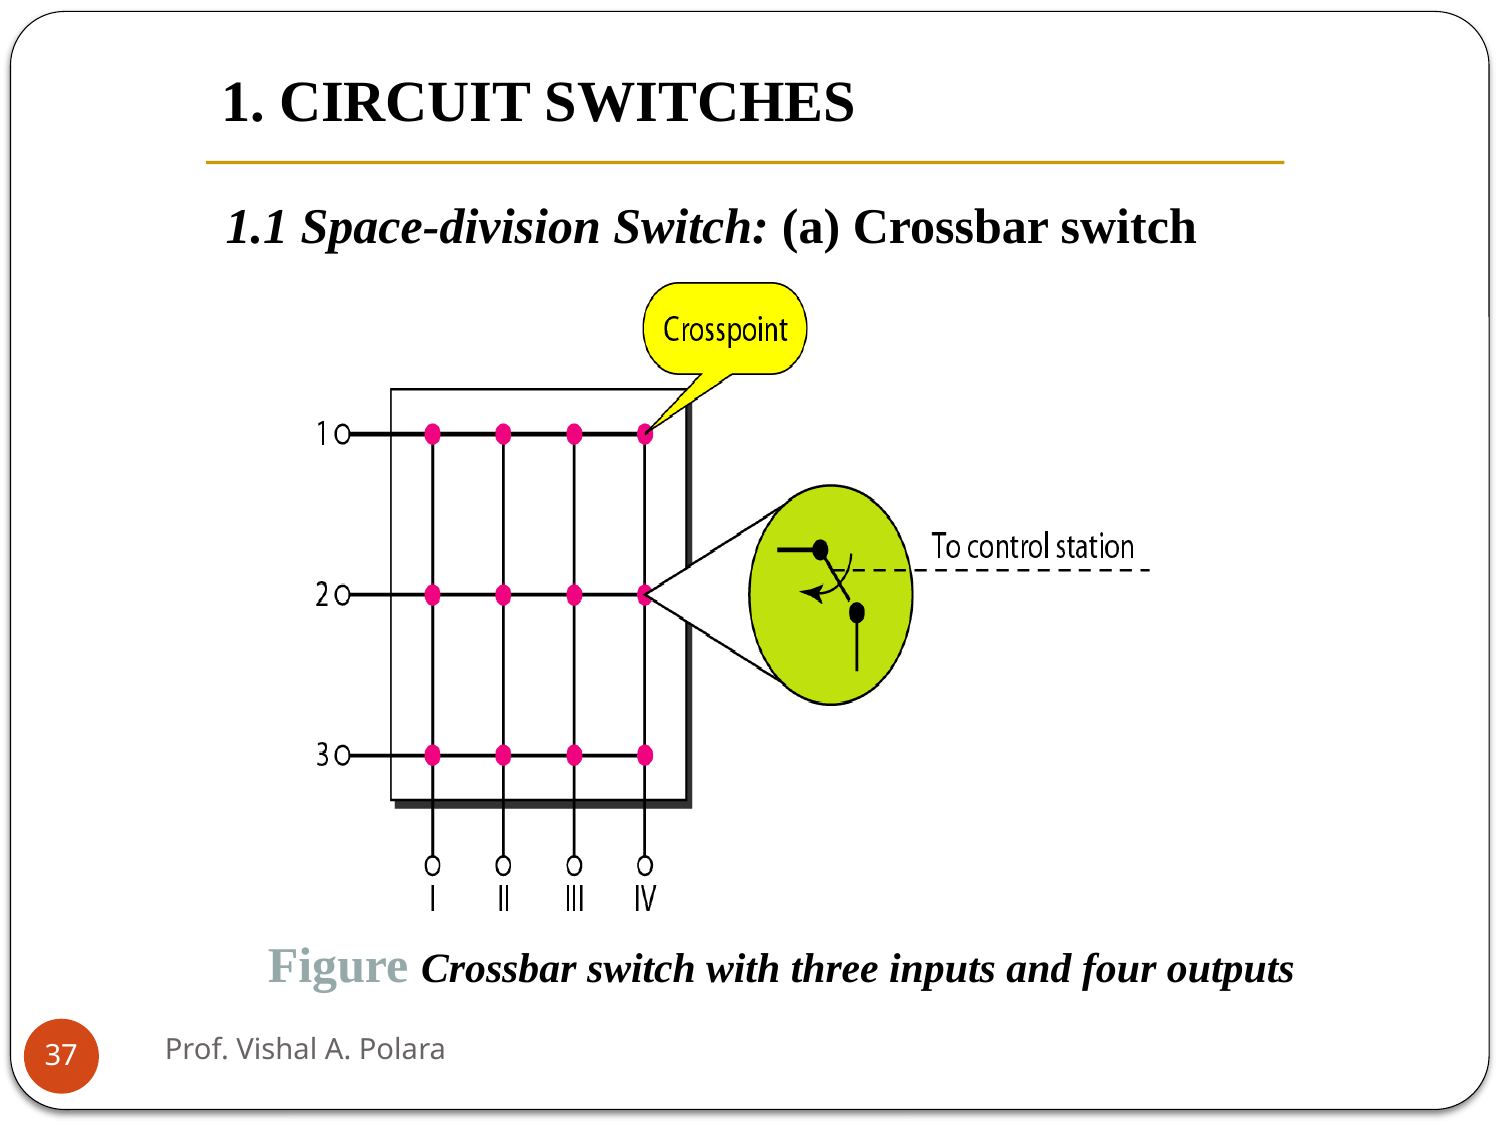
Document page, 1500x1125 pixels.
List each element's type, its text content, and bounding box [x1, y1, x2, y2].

text_box 1. CIRCUIT SWITCHES [206, 55, 1063, 141]
text_box 1.1 Space-division Switch: (a) Crossbar switch [210, 186, 1212, 261]
text_box Figure Crossbar switch with three inputs and four outputs [253, 924, 1311, 1000]
slide_number 37 [23, 1018, 99, 1094]
picture [315, 282, 1151, 921]
footer Prof. Vishal A. Polara [150, 1012, 800, 1088]
